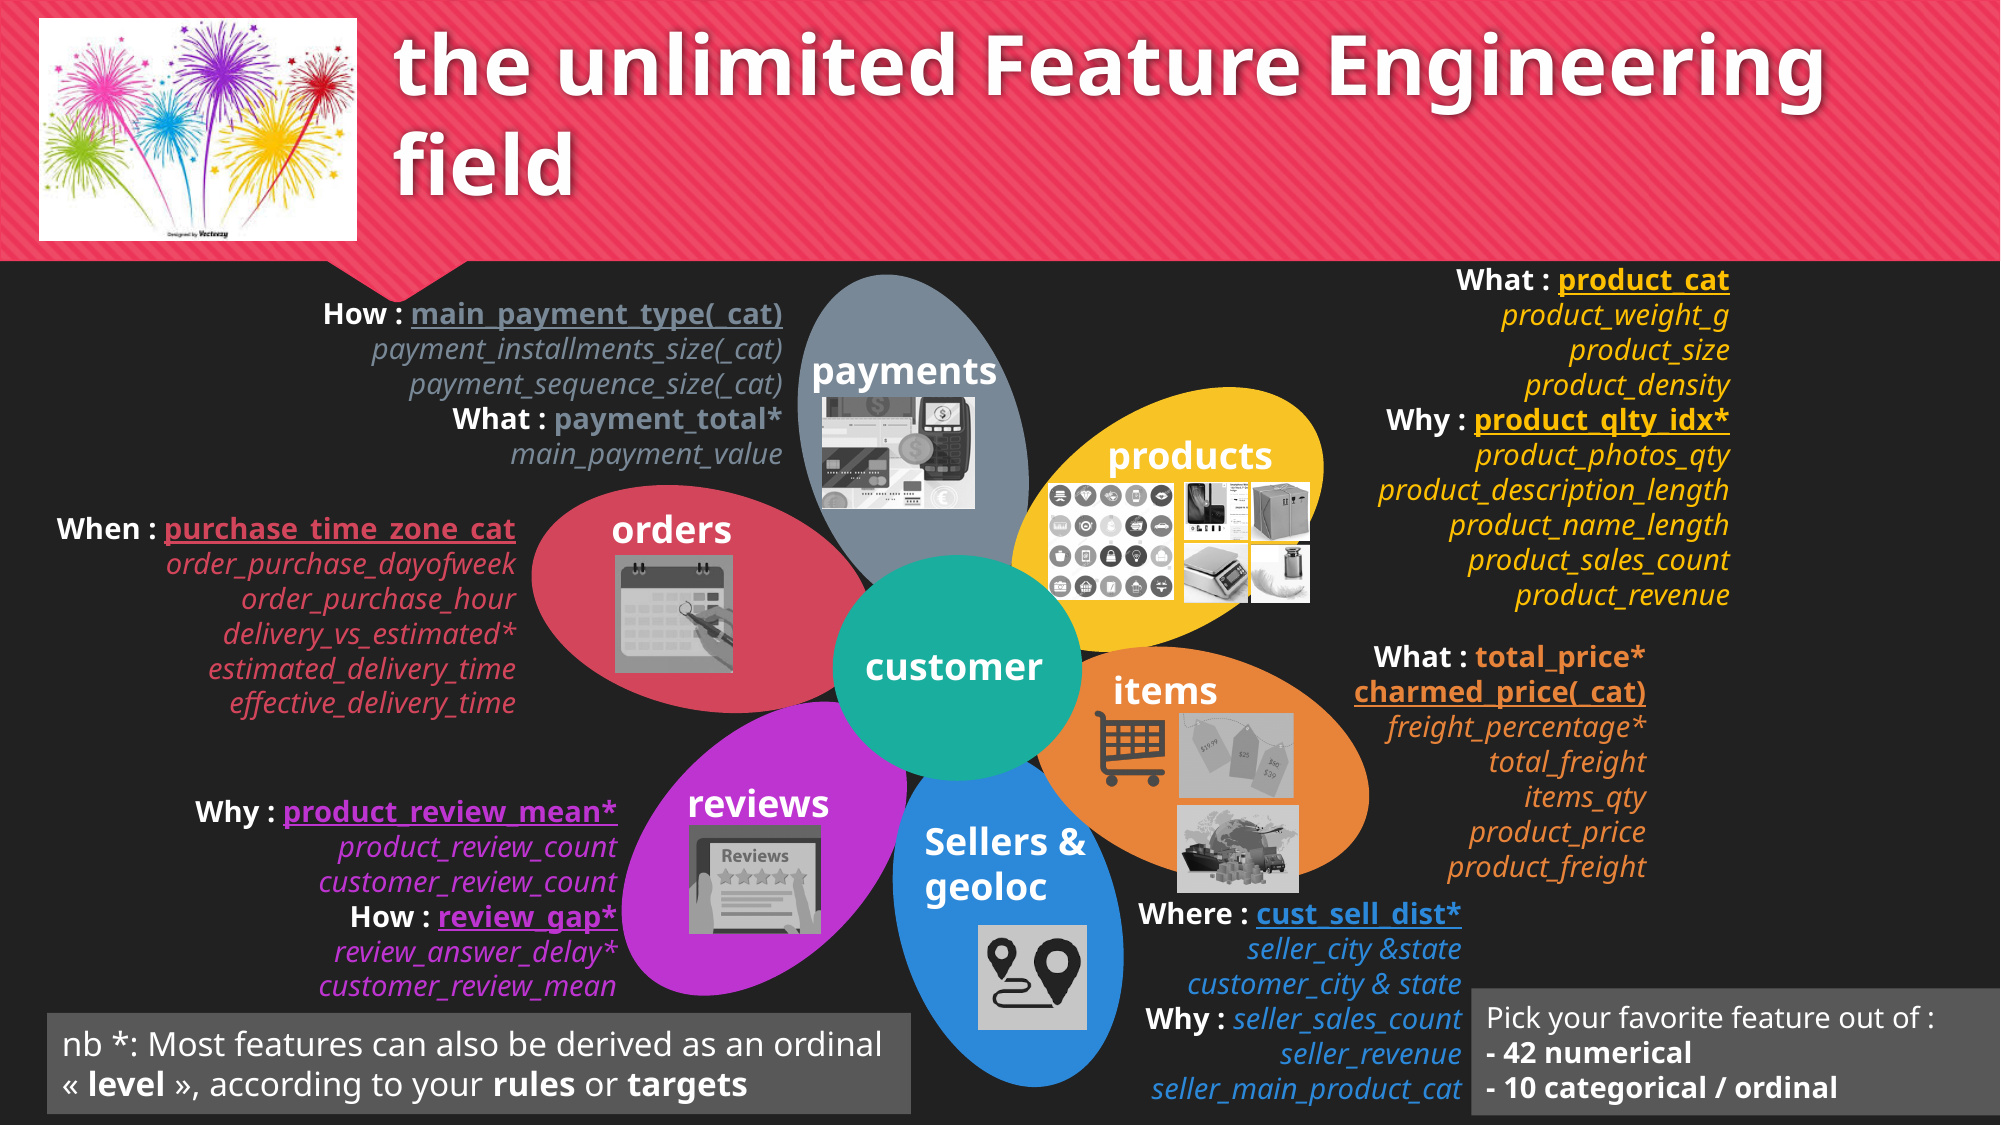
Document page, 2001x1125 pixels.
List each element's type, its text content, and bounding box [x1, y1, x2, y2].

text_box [1030, 630, 1662, 894]
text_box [833, 556, 1082, 780]
text_box nb *: Most features can also be derived as an ordinal « level », according to your rules or targets [46, 1011, 899, 1115]
picture [39, 18, 357, 242]
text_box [995, 253, 1745, 629]
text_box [899, 780, 1478, 1116]
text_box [248, 271, 995, 616]
title 1.b. Overview : the unlimited Feature Engineering field [377, 60, 1982, 220]
text_box Pick your favorite feature out of : - 42 numerical - 10 categorical / ordinal [1470, 987, 2000, 1117]
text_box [56, 677, 874, 1021]
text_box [0, 489, 833, 731]
